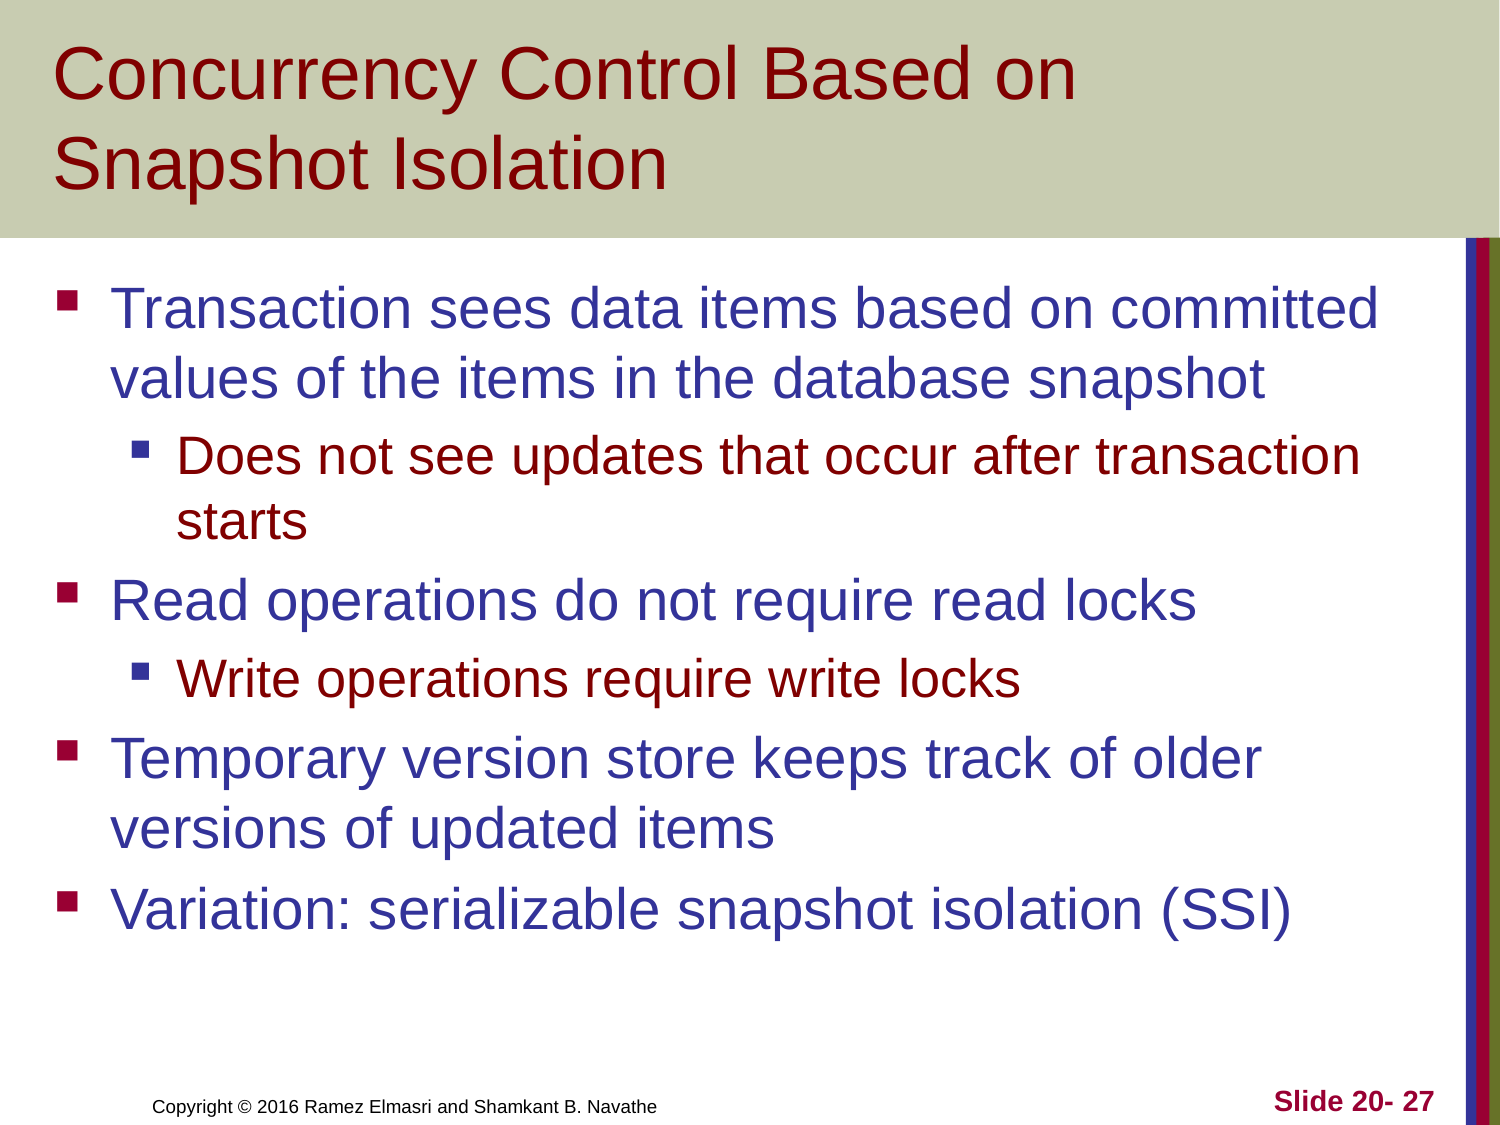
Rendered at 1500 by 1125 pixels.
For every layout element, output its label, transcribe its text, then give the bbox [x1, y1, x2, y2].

list Transaction sees data items based on committed values of the items in the database snapshot Does not see updates that occur after transaction starts Read operations do not require read locks Write operations require write locks Temporary version store keeps track of older versions of updated items Variation: serializable snapshot isolation (SSI) [39, 262, 1400, 1013]
title Concurrency Control Based on Snapshot Isolation [37, 49, 1317, 213]
slide_number Slide 20- 27 [1137, 1049, 1451, 1125]
